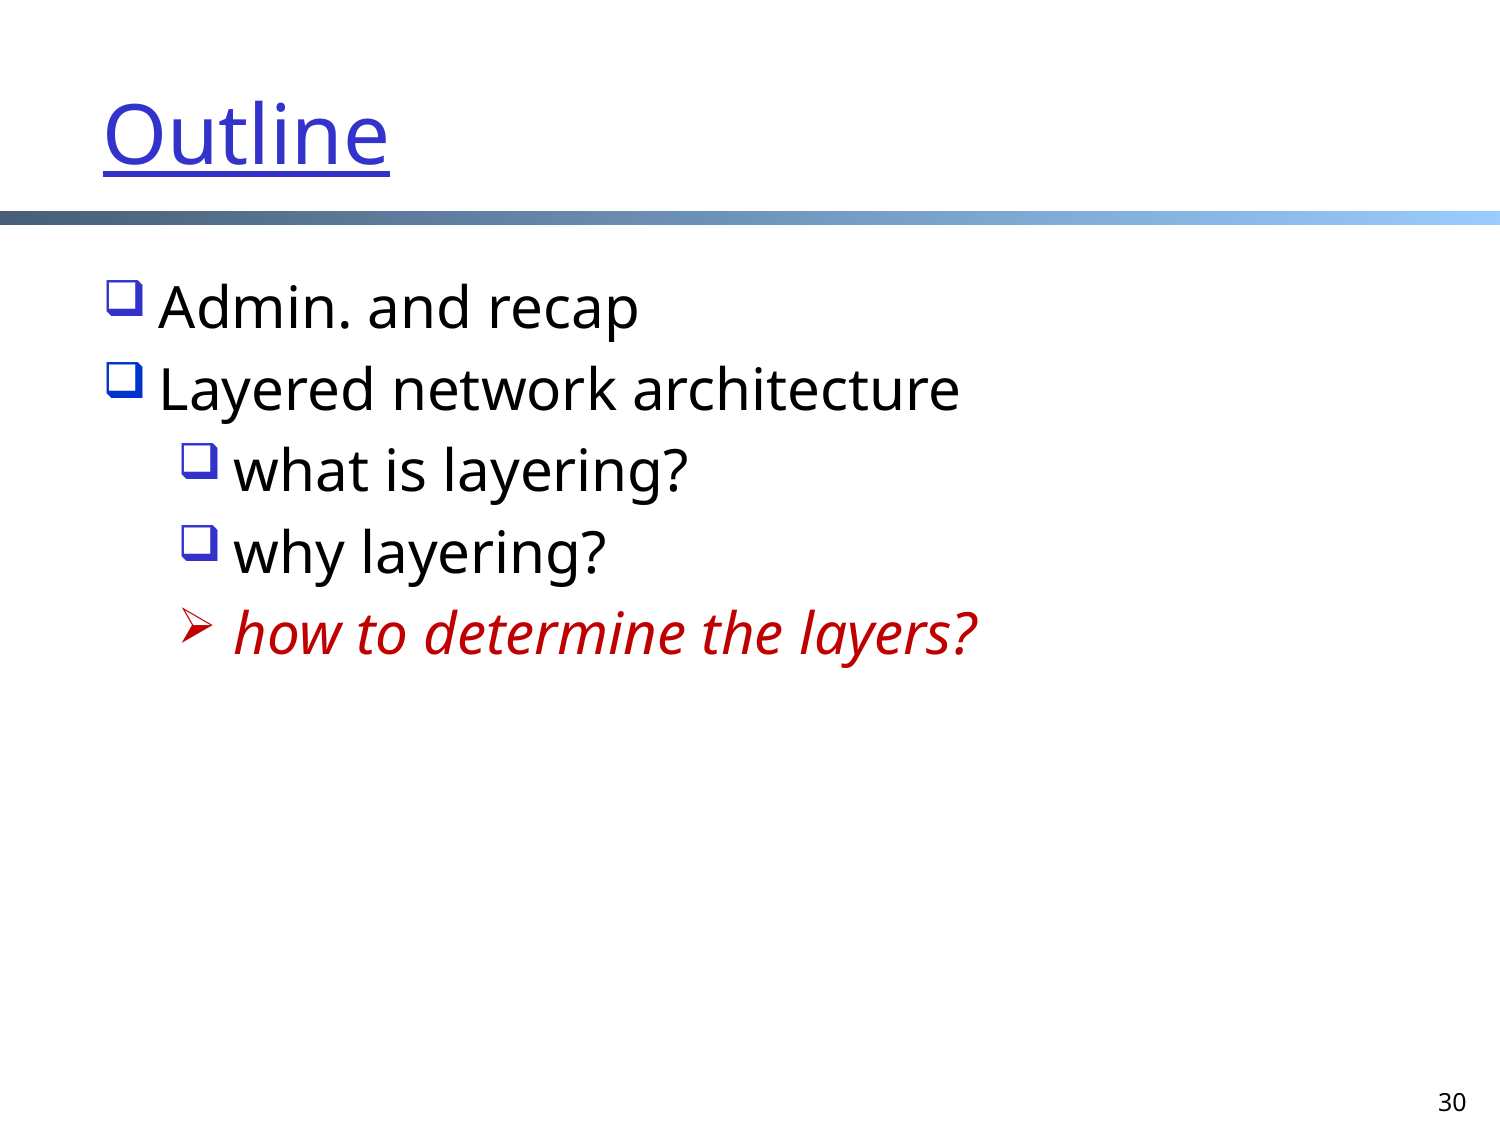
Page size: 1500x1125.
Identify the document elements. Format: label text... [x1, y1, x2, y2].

text_box R [1424, 212, 1428, 224]
slide_number 30 [1406, 1078, 1482, 1125]
text_box Outline [87, 37, 1363, 225]
text_box Admin. and recap Layered network architecture what is layering? why layering? how to determine the layers? [87, 262, 1363, 1025]
